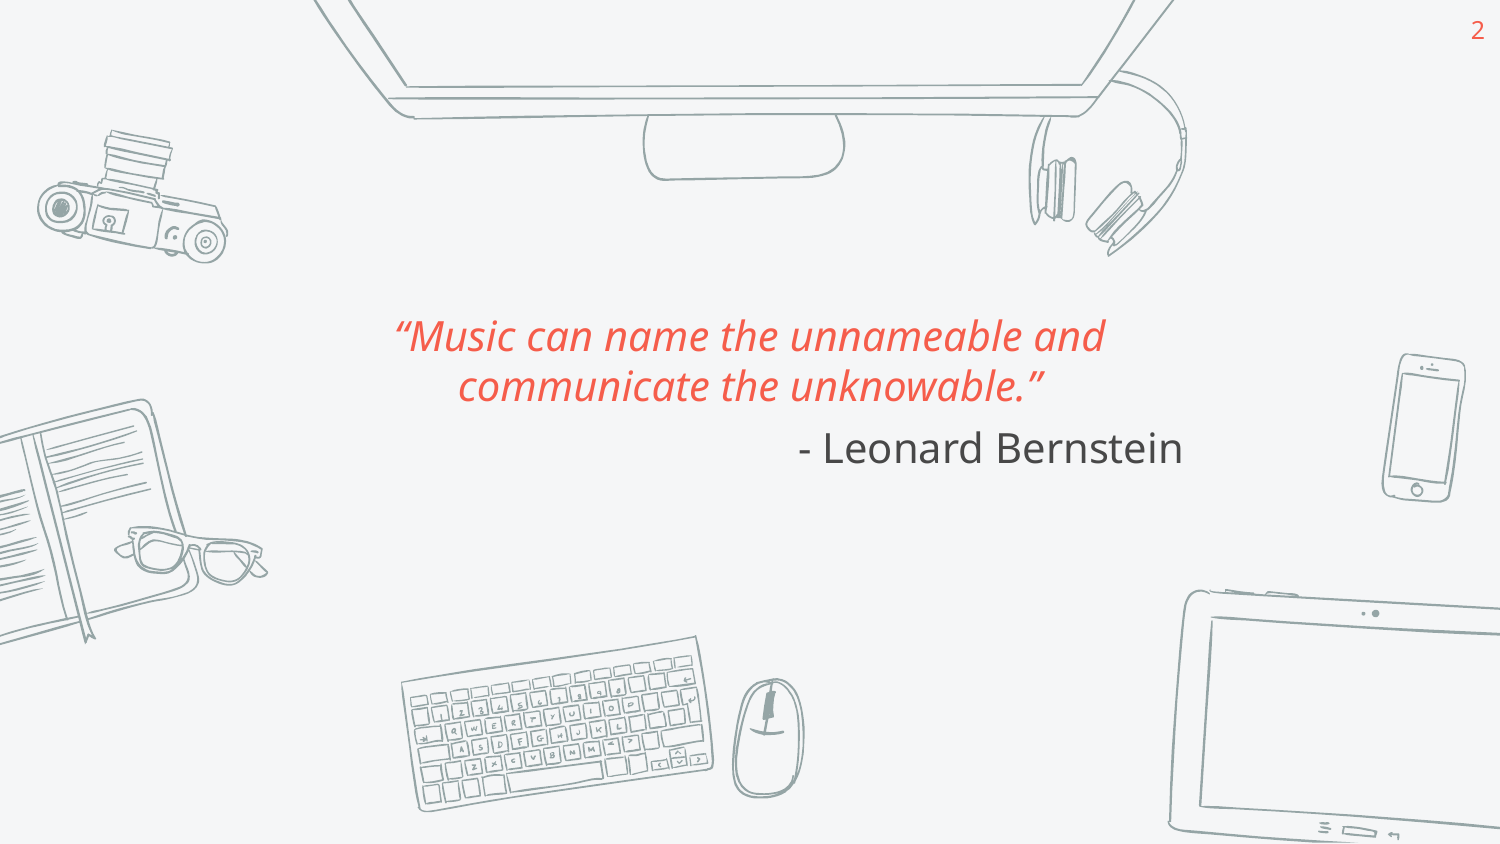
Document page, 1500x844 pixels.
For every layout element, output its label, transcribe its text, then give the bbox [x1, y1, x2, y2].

list “Music can name the unnameable and communicate the unknowable.” - Leonard Bernstein [300, 354, 1200, 490]
slide_number 2 [1435, 0, 1500, 53]
